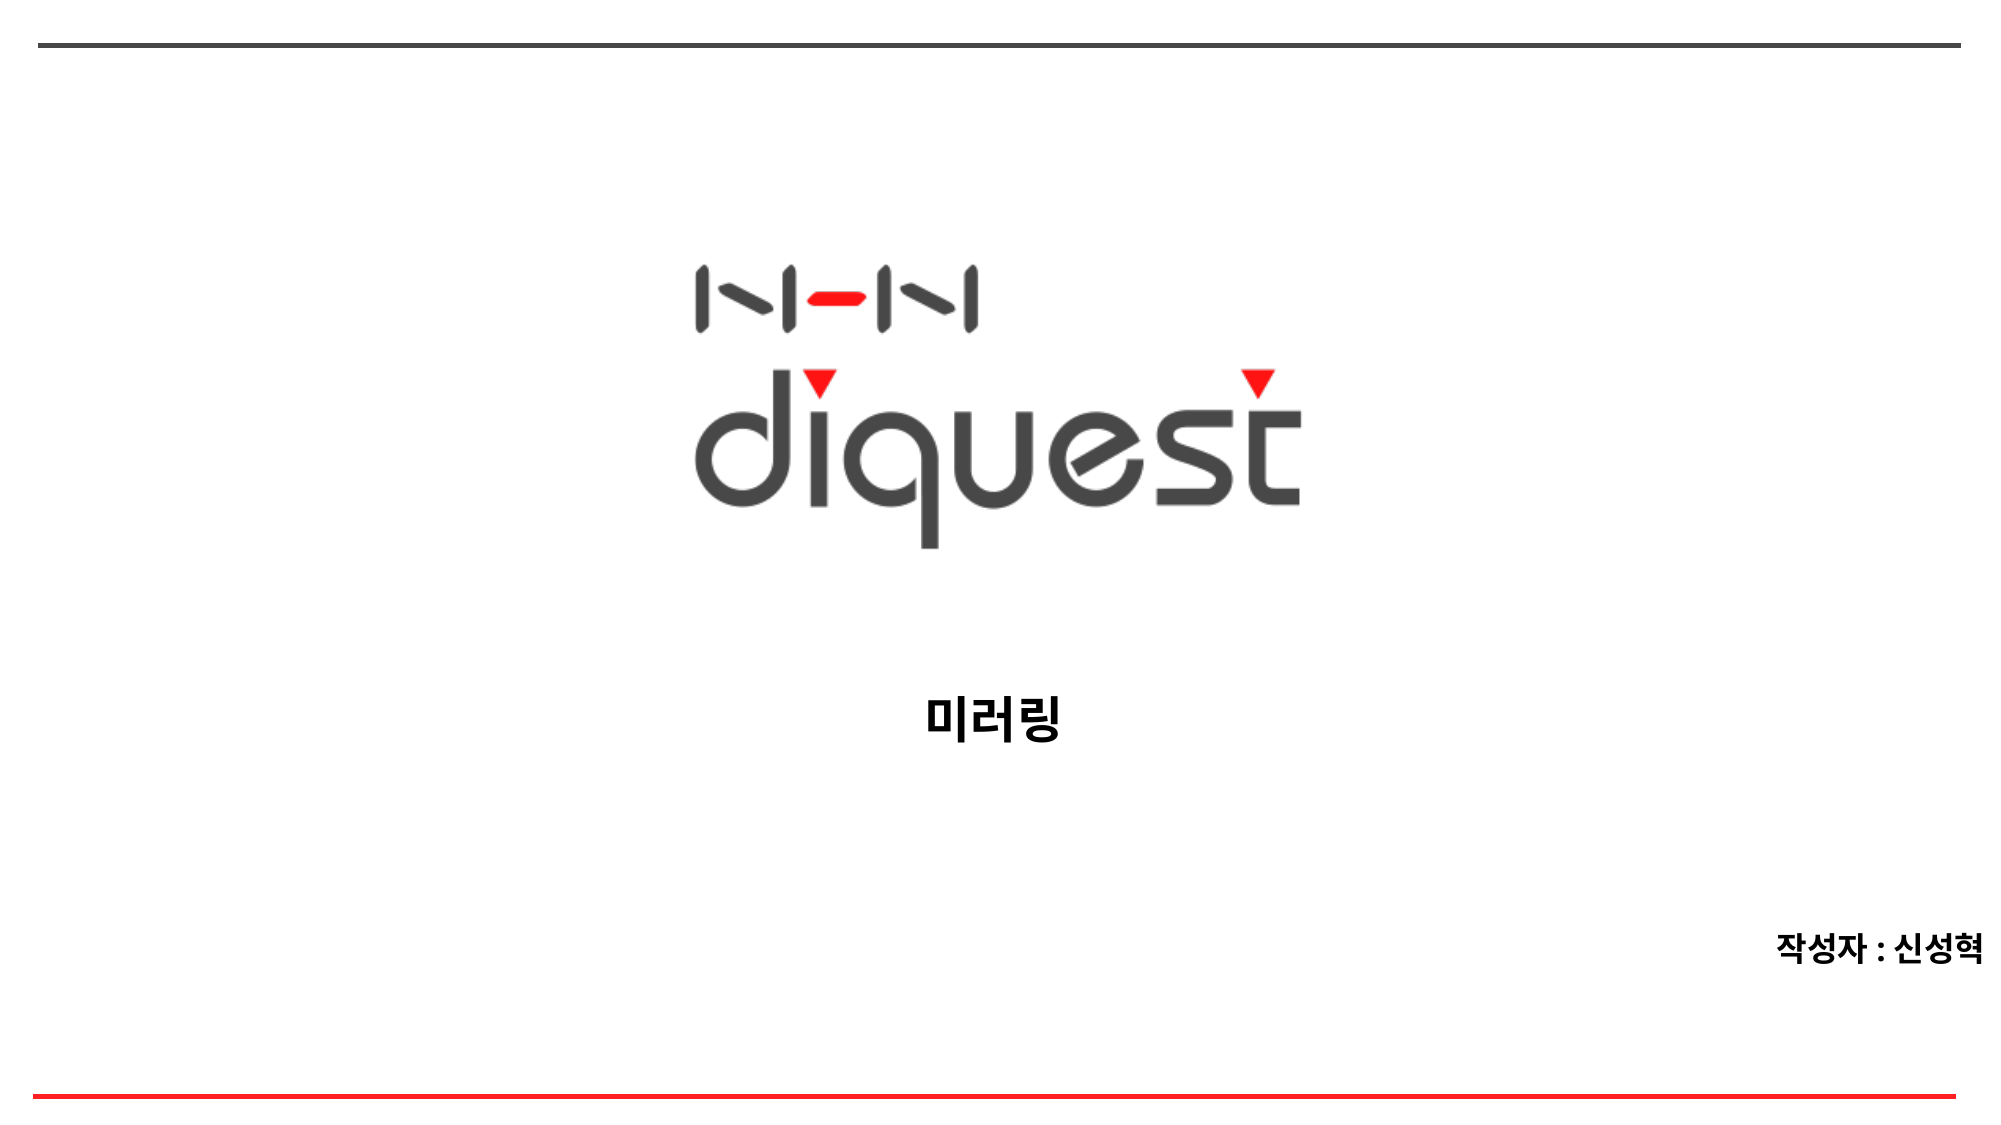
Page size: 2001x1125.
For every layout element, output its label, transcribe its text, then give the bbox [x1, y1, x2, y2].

picture [575, 117, 1424, 653]
text_box 미러링 작성자:신성혁 [0, 681, 2000, 976]
